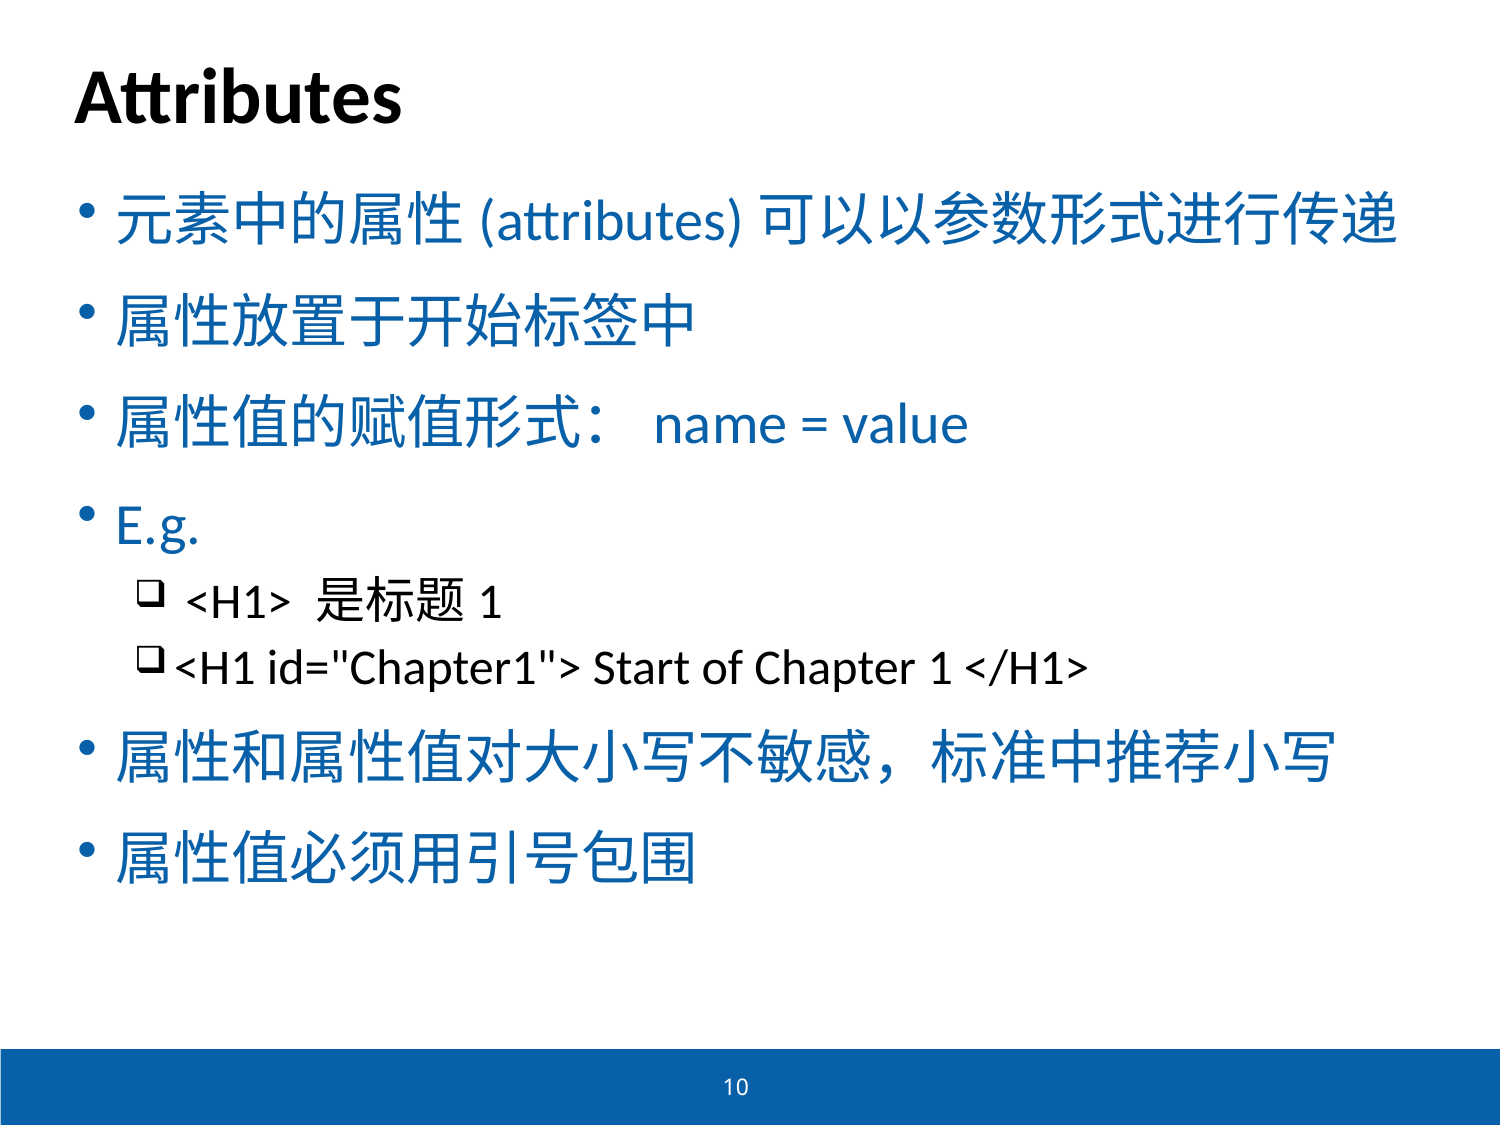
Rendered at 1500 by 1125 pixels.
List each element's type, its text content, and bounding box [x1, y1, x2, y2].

list 元素中的属性(attributes)可以以参数形式进行传递 属性放置于开始标签中 属性值的赋值形式：name = value E.g. <H1> 是标题1 <H1 id="Chapter1"> Start of Chapter 1 </H1> 属性和属性值对大小写不敏感，标准中推荐小写 属性值必须用引号包围 [77, 182, 1427, 1000]
slide_number 10 [722, 1071, 792, 1106]
title Attributes [74, 44, 1427, 168]
